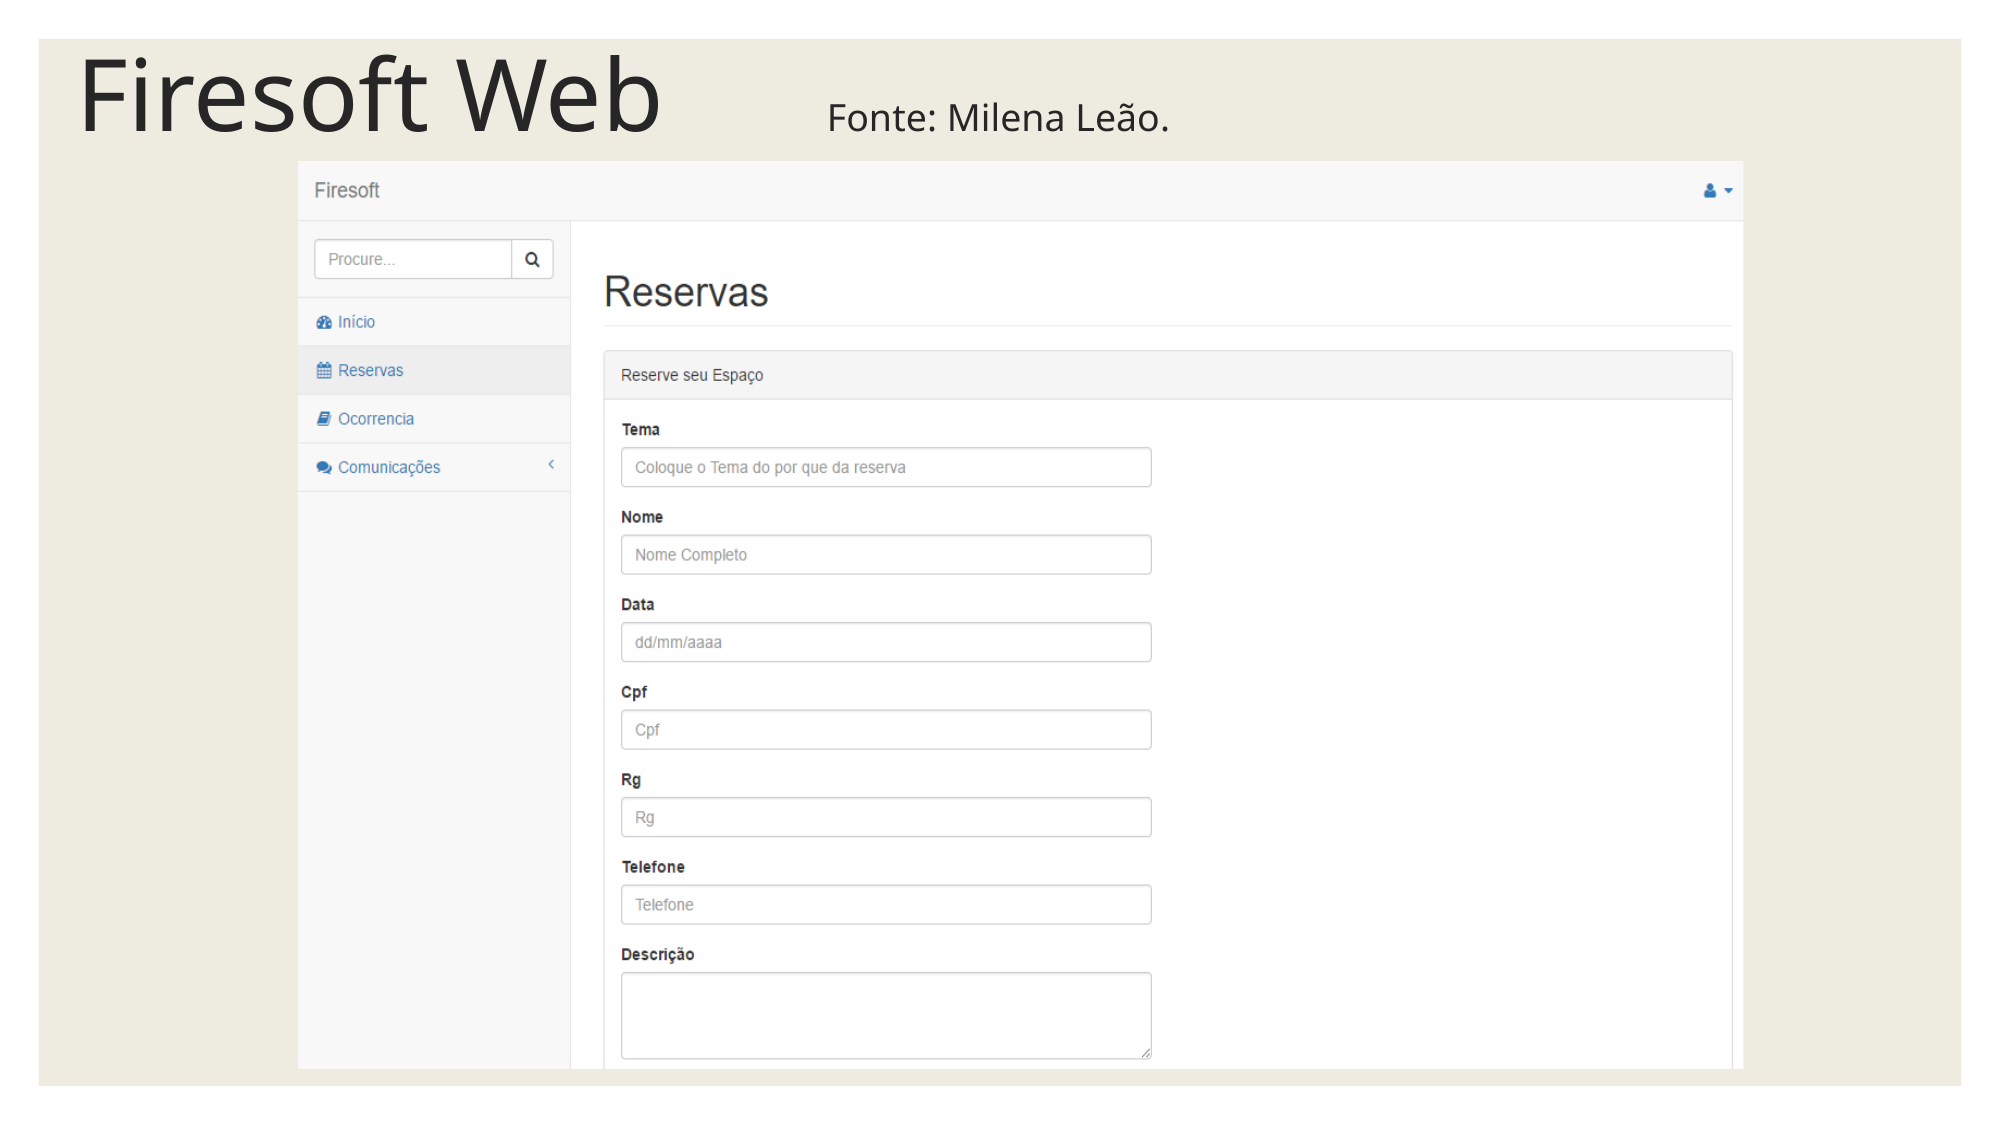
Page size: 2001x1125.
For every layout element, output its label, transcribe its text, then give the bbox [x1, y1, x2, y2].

text_box Firesoft Web Fonte: Milena Leão. [61, 0, 1712, 212]
picture [298, 161, 1744, 1069]
